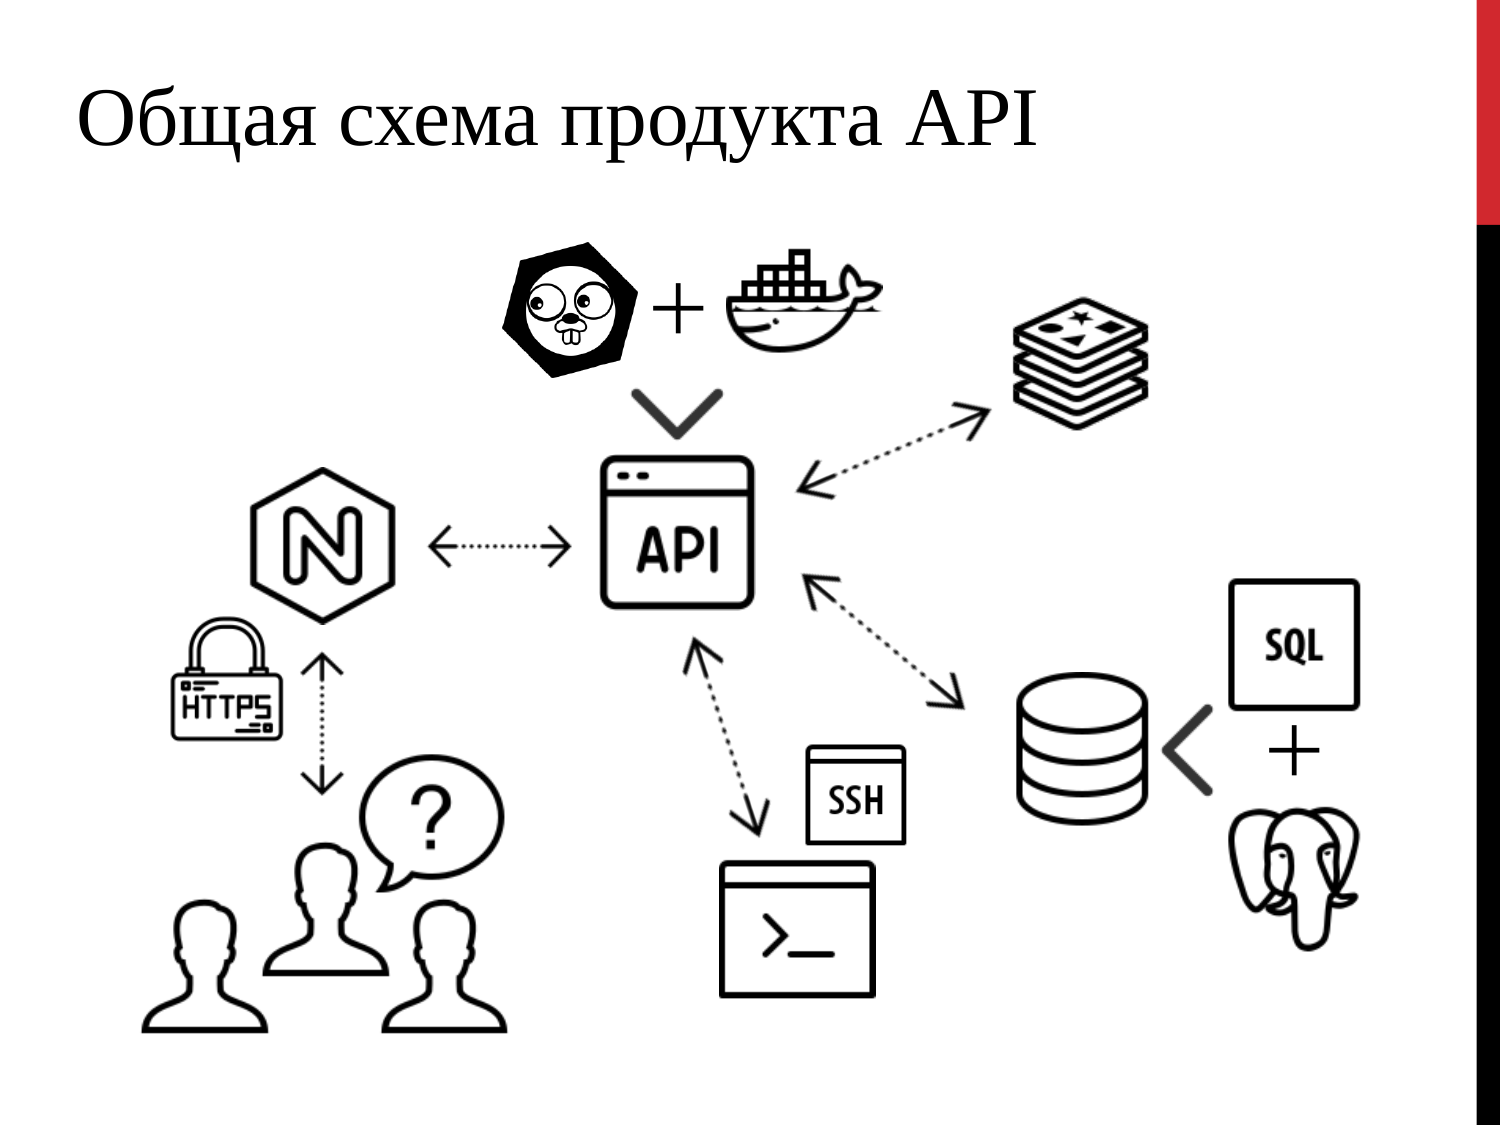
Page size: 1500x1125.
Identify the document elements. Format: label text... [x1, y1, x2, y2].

text_box Общая схема продукта API [61, 54, 1199, 170]
picture [420, 467, 579, 625]
picture [501, 220, 1373, 1008]
picture [123, 467, 520, 1047]
